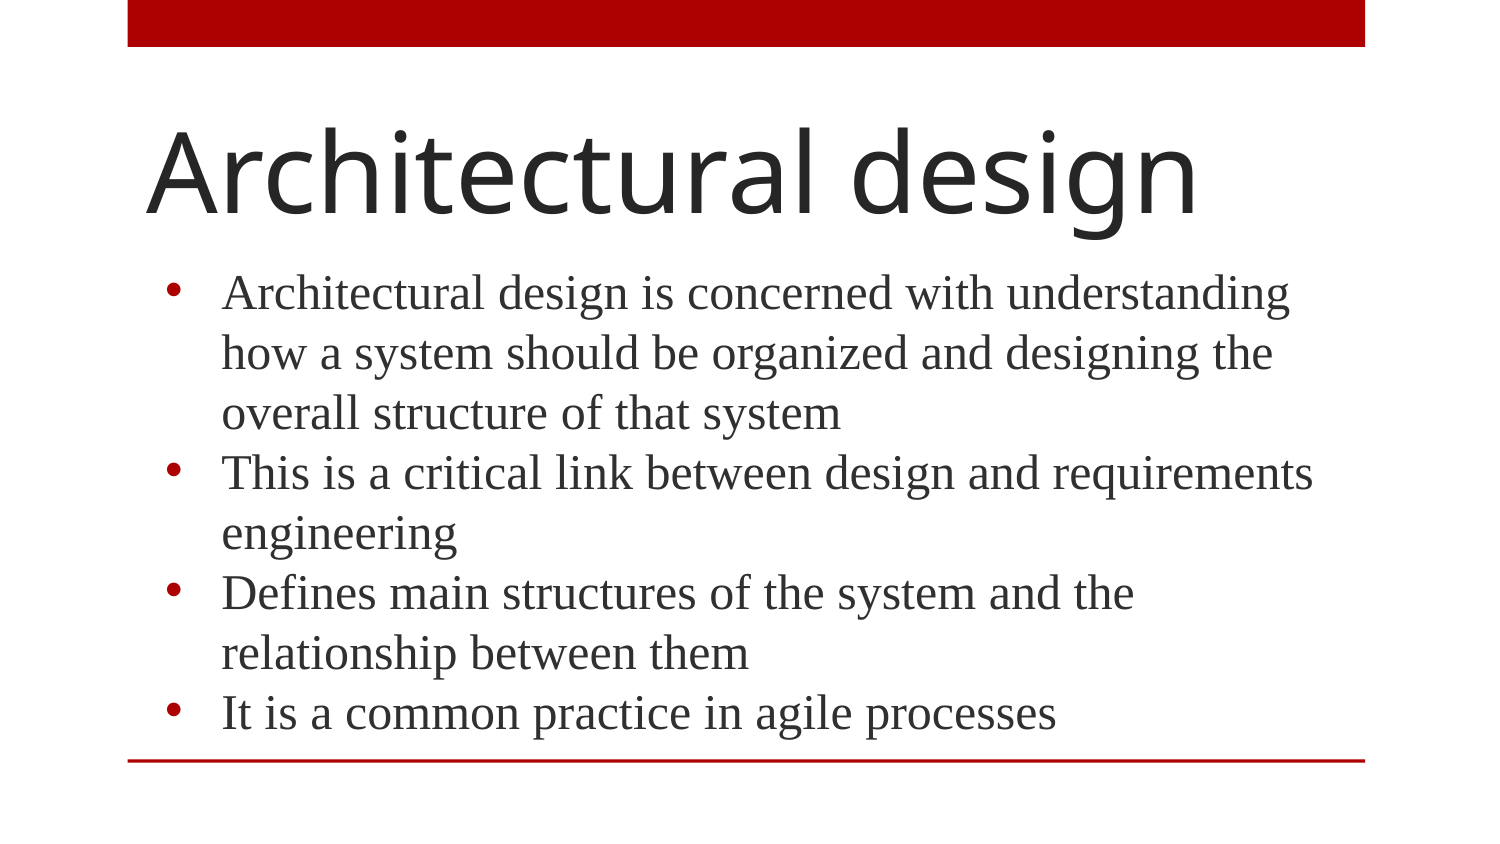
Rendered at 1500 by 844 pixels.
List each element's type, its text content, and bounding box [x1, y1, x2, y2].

title Architectural design [131, 46, 1244, 244]
list Architectural design is concerned with understanding how a system should be organized and designing the overall structure of that system This is a critical link between design and requirements engineering Defines main structures of the system and the relationship between them It is a common practice in agile processes [131, 260, 1369, 739]
